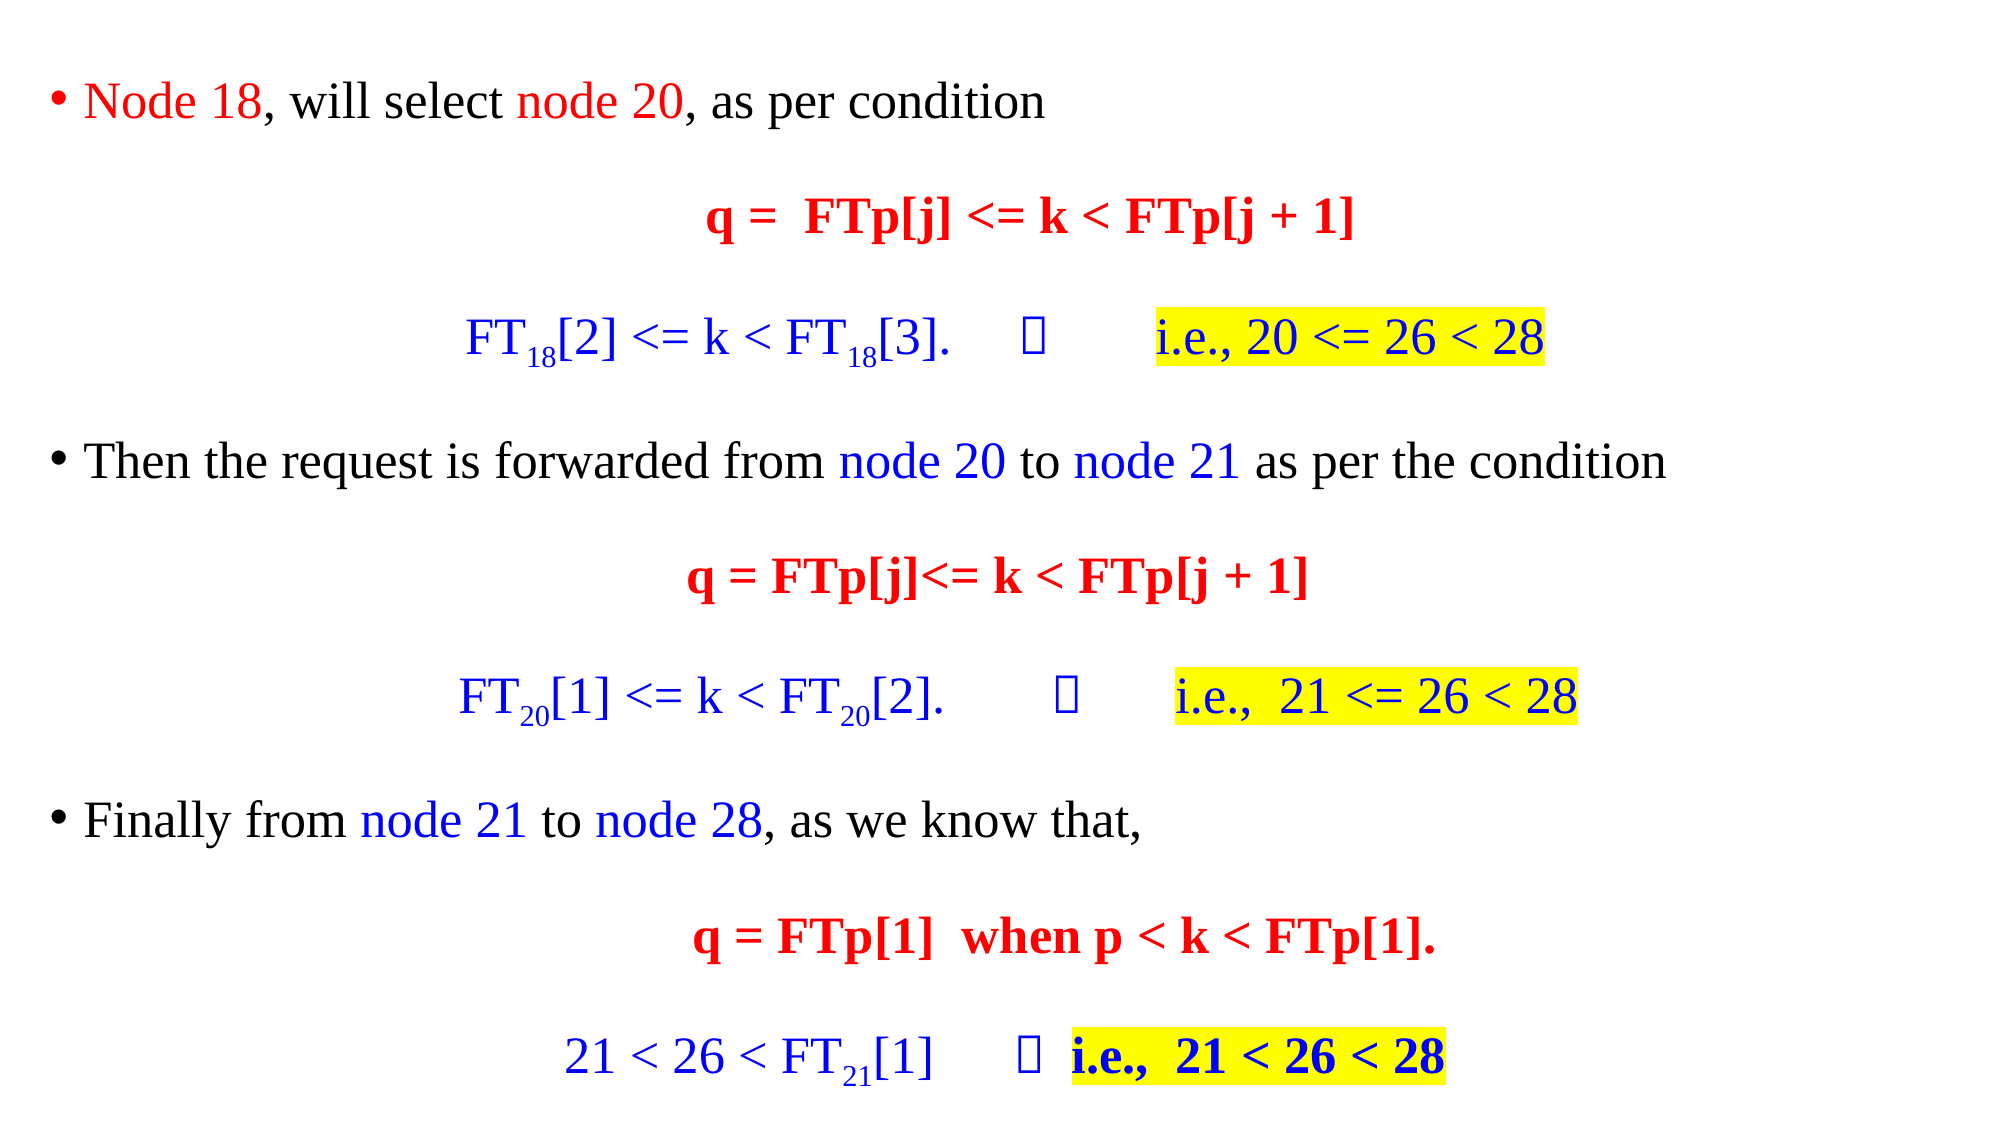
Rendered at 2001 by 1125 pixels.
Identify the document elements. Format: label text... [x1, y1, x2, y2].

slide_number 37 [1412, 1042, 1863, 1103]
list Node 18, will select node 20, as per condition q = FTp[j] <= k < FTp[j + 1] FT18[2] <= k < FT18[3].  i.e., 20 <= 26 < 28 Then the request is forwarded from node 20 to node 21 as per the condition q = FTp[j]<= k < FTp[j + 1] FT20[1] <= k < FT20[2].  i.e., 21 <= 26 < 28 Finally from node 21 to node 28, as we know that, q = FTp[1] when p < k < FTp[1]. 21 < 26 < FT21[1]  i.e., 21 < 26 < 28 [34, 20, 1976, 1101]
